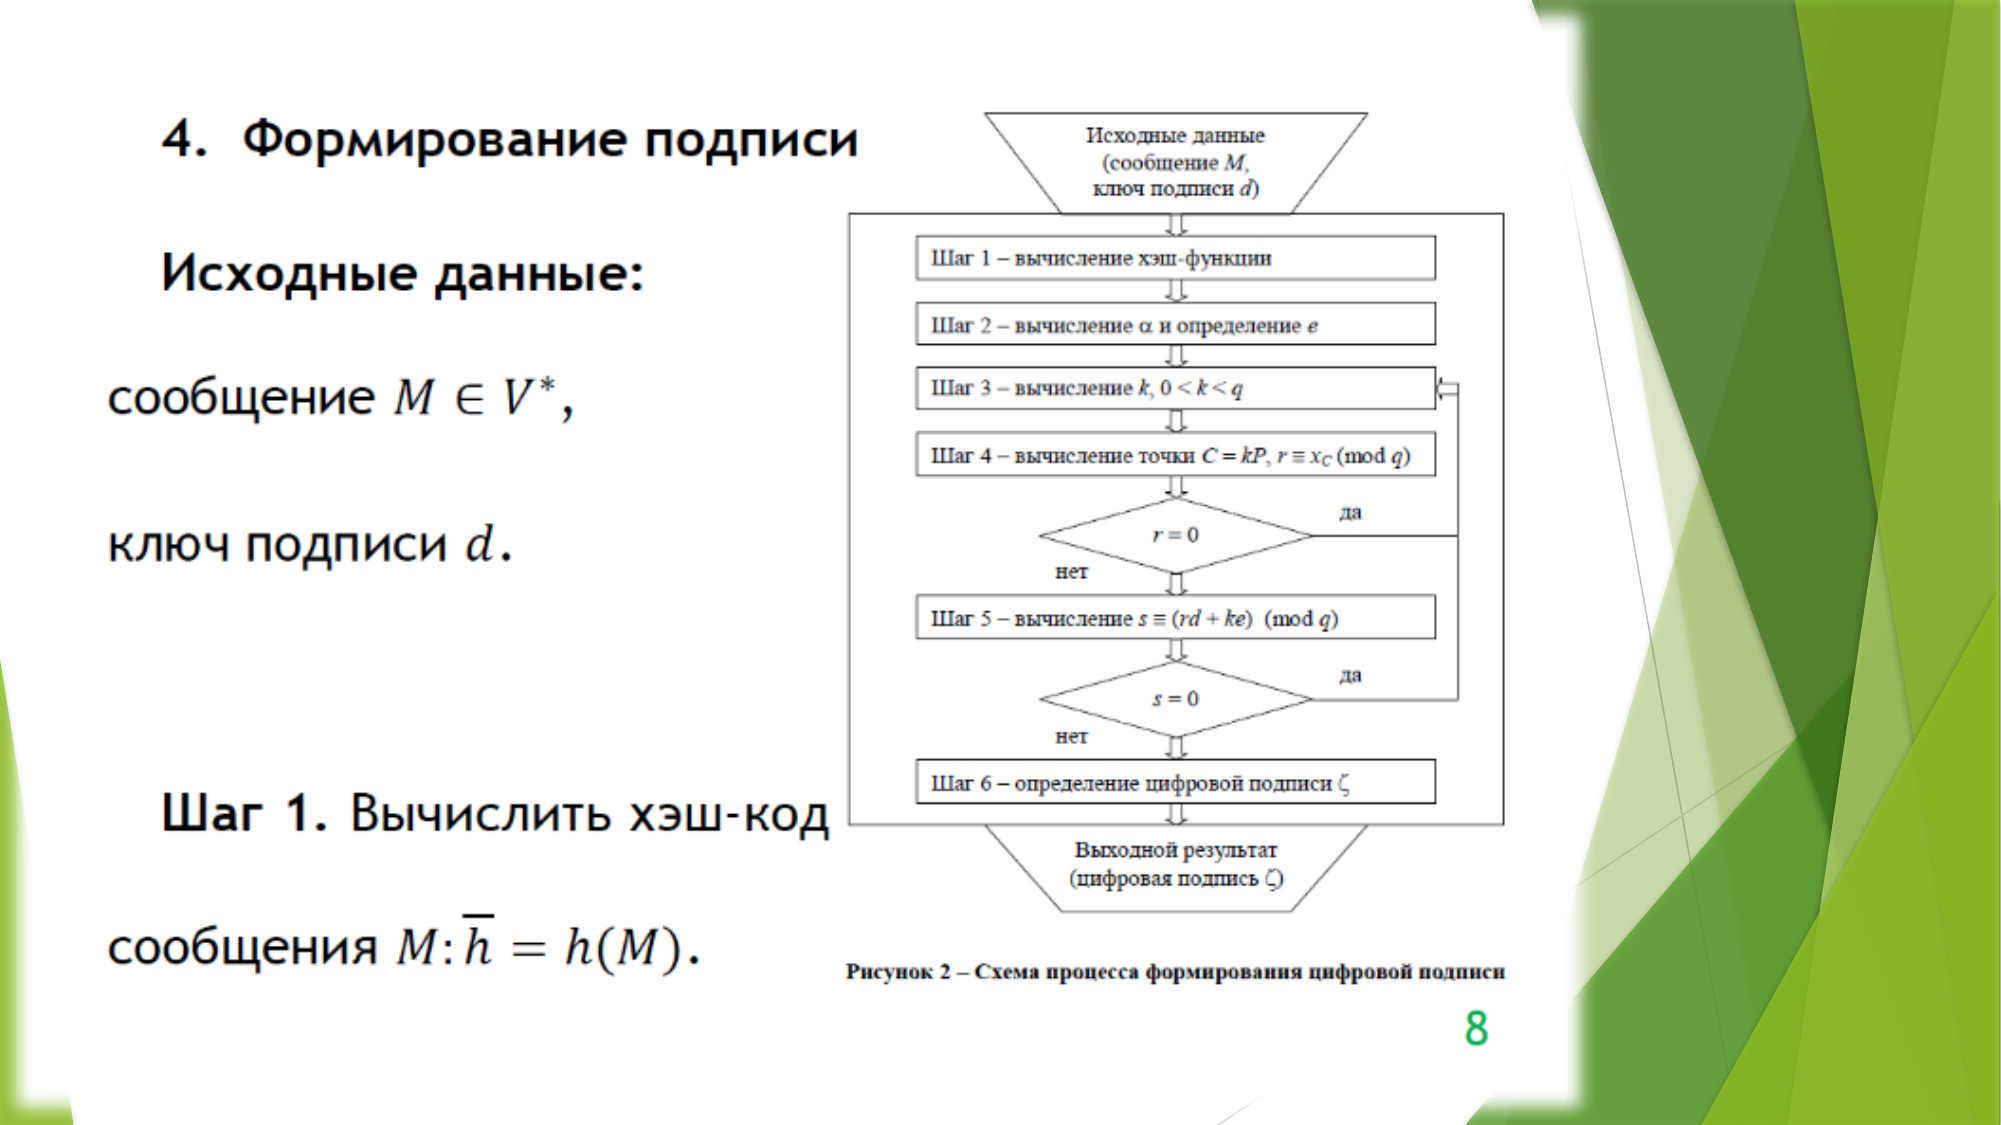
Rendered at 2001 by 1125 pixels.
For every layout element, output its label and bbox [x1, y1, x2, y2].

picture [0, 0, 1597, 1125]
